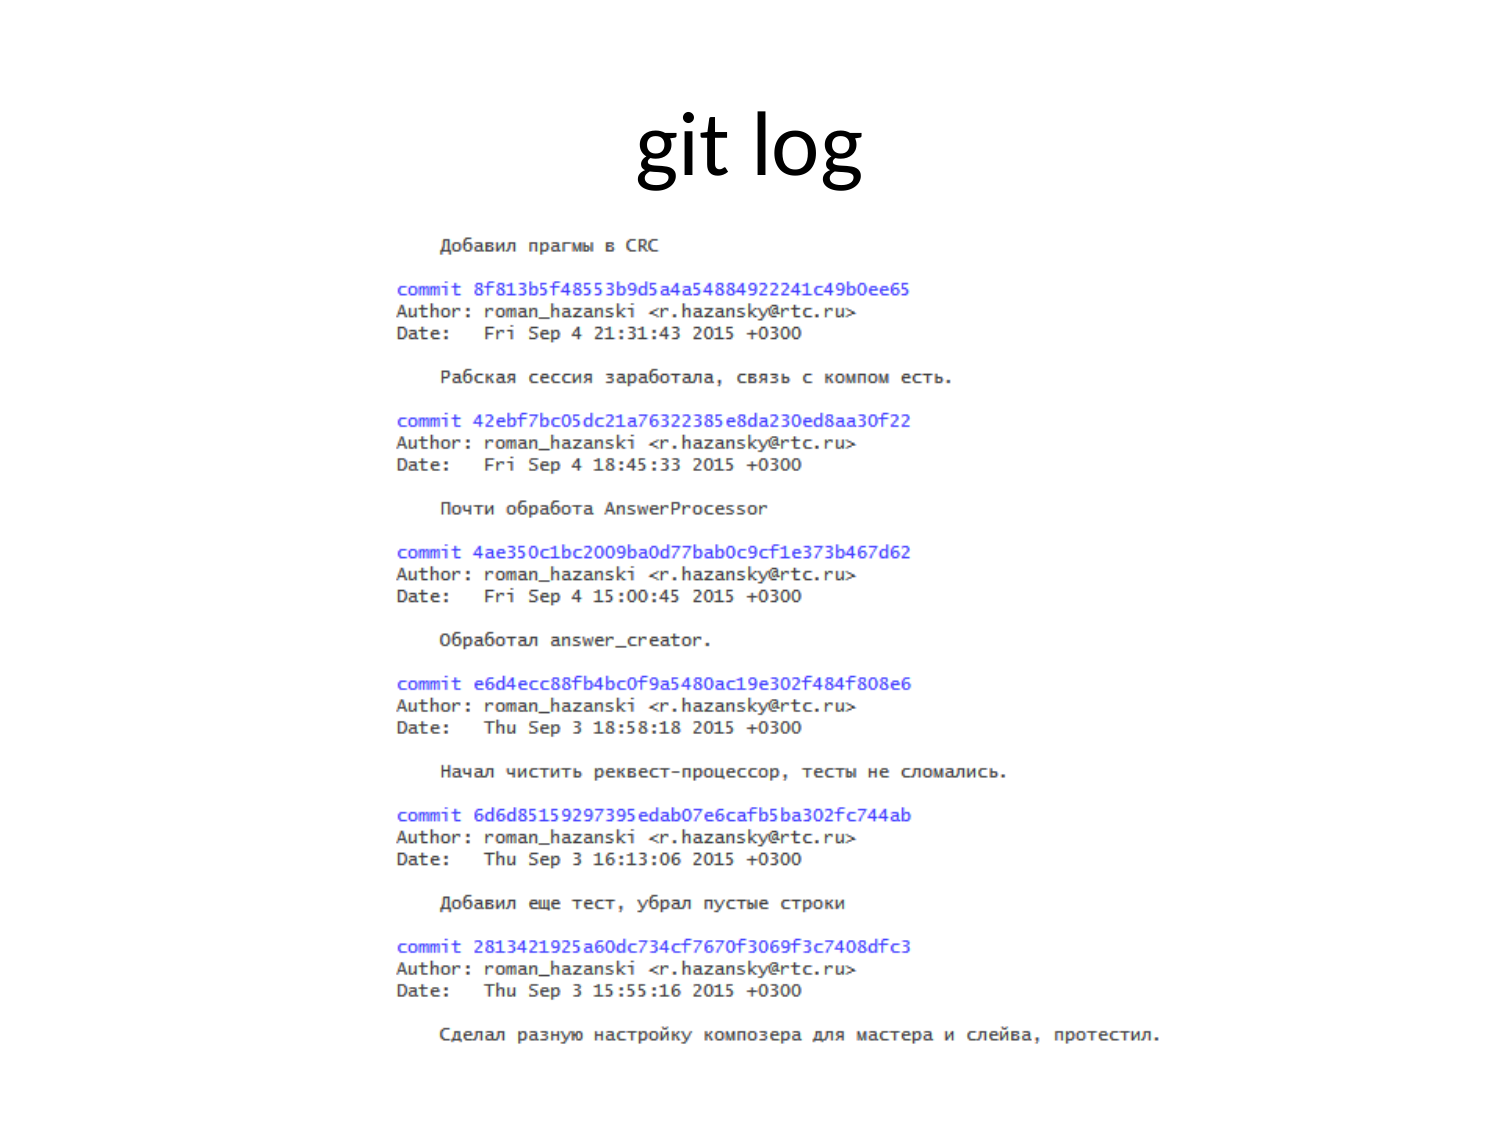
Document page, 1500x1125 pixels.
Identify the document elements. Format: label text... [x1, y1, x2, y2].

title git log [75, 45, 1425, 233]
picture [395, 219, 1168, 1058]
